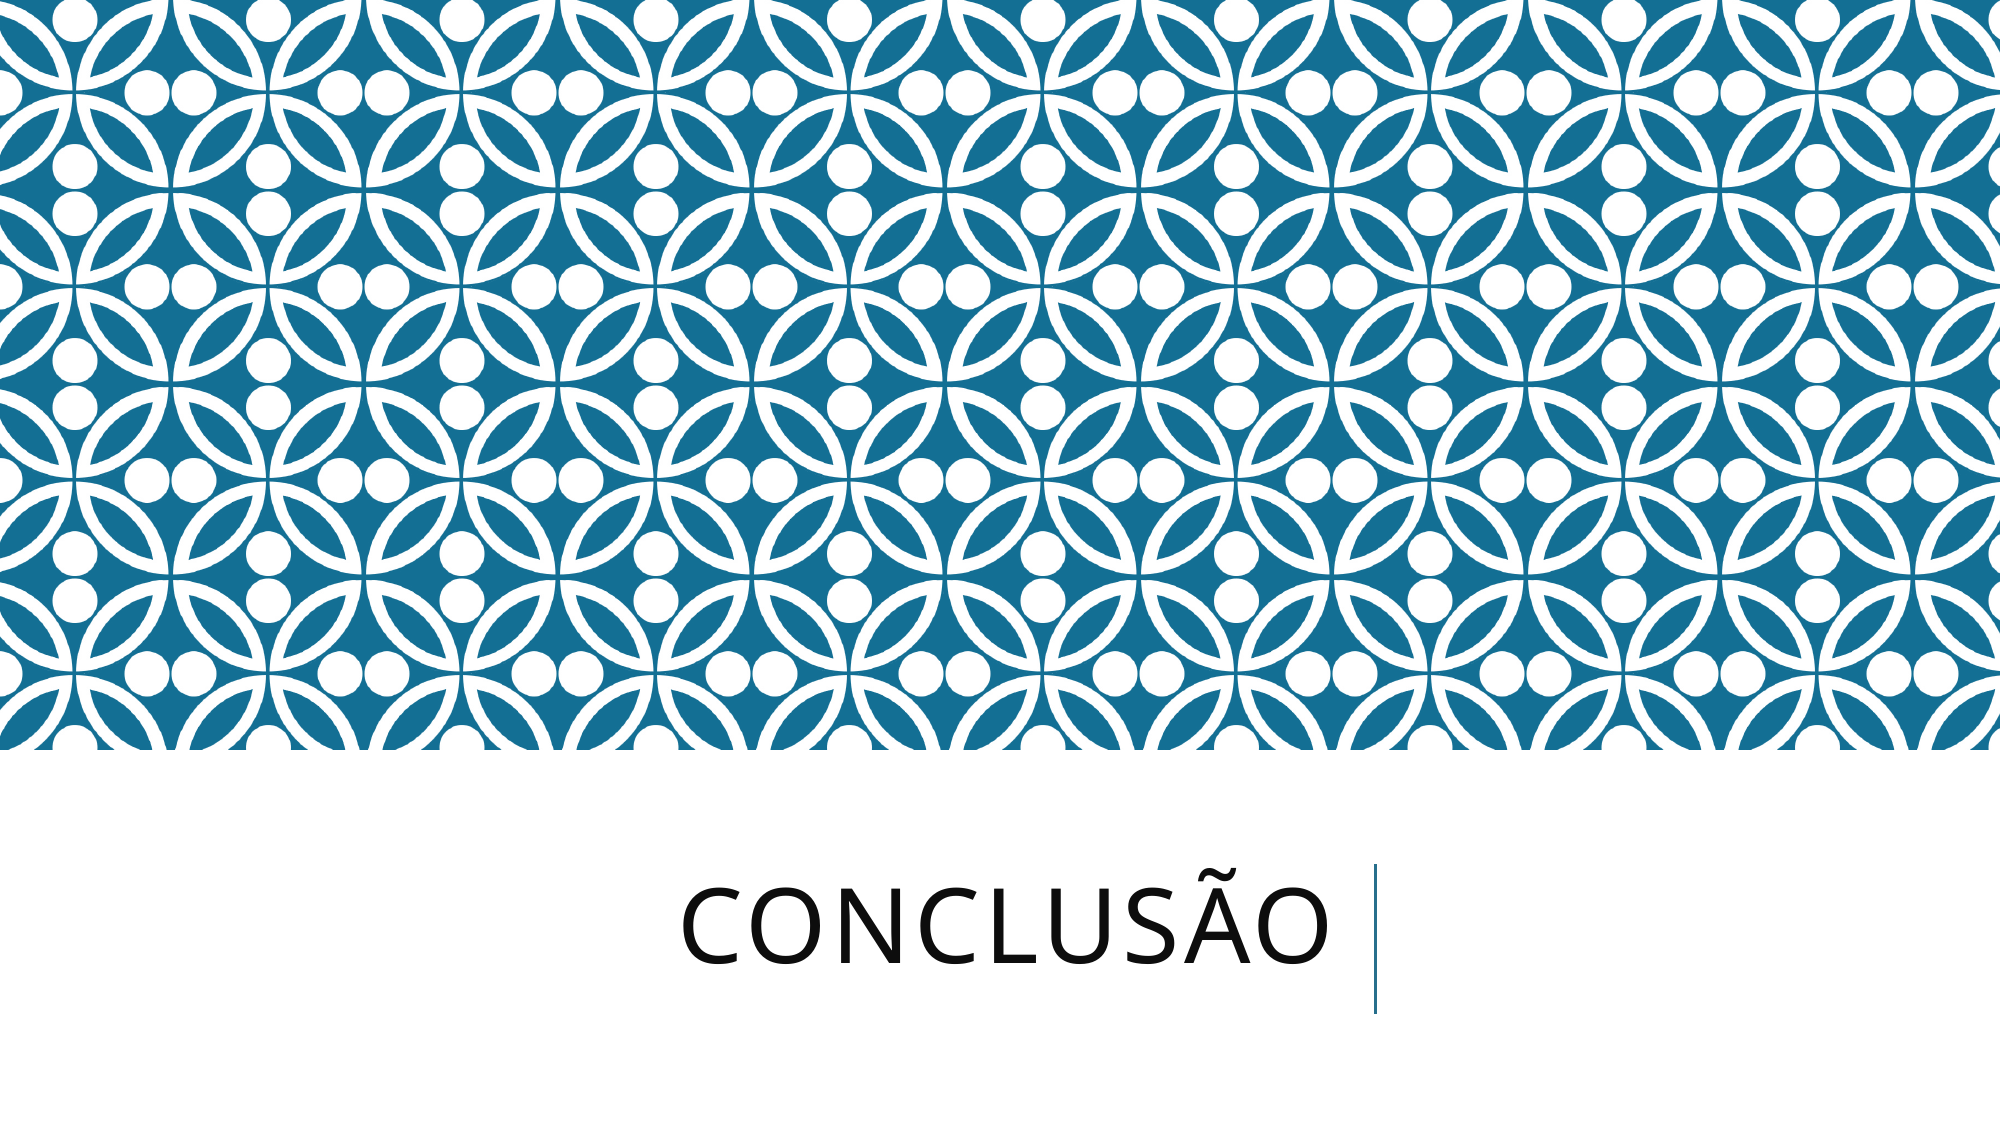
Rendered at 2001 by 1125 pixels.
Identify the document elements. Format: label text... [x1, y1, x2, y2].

title conclusão [75, 813, 1350, 1054]
